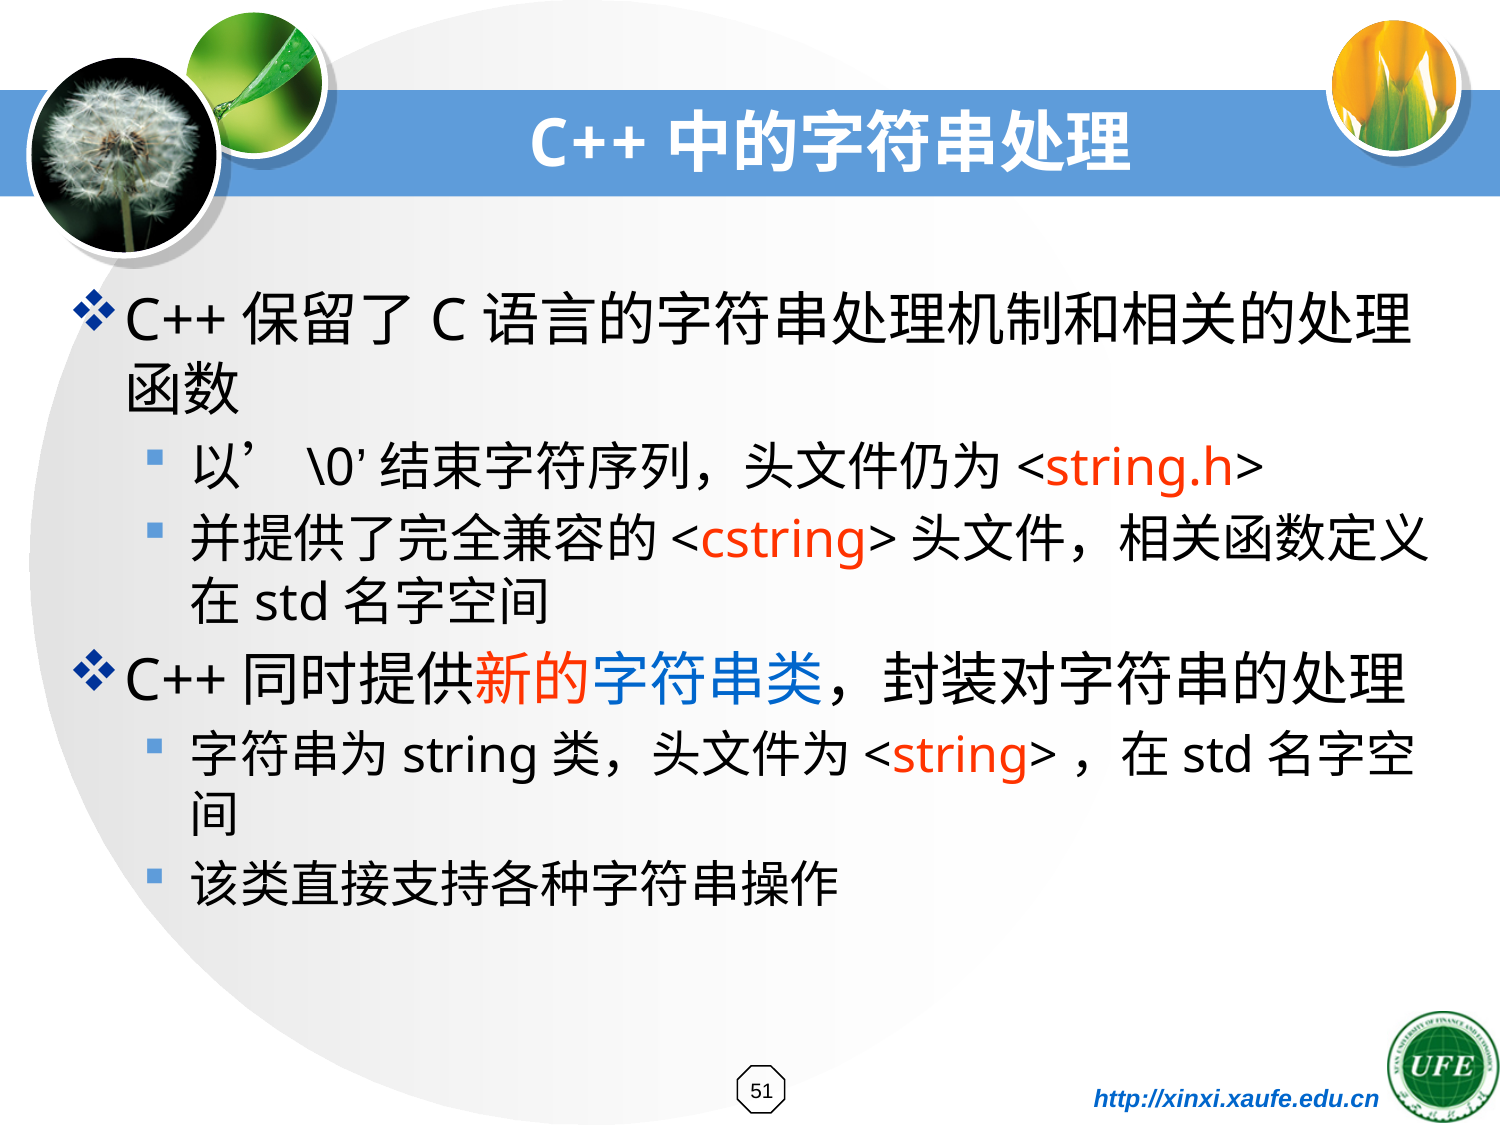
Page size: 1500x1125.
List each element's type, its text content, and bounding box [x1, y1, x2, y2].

title C++中的字符串处理 [337, 99, 1325, 180]
picture [1387, 1011, 1500, 1123]
picture [1332, 20, 1457, 151]
slide_number 51 [655, 1070, 869, 1115]
list C++保留了C语言的字符串处理机制和相关的处理函数 以’\0’结束字符序列，头文件仍为<string.h> 并提供了完全兼容的<cstring>头文件，相关函数定义在std名字空间 C++同时提供新的字符串类，封装对字符串的处理 字符串为string类，头文件为<string>，在std名字空间 该类直接支持各种字符串操作 [53, 275, 1459, 1038]
footer http://xinxi.xaufe.edu.cn [1045, 1074, 1396, 1116]
picture [186, 12, 322, 154]
picture [31, 57, 217, 253]
